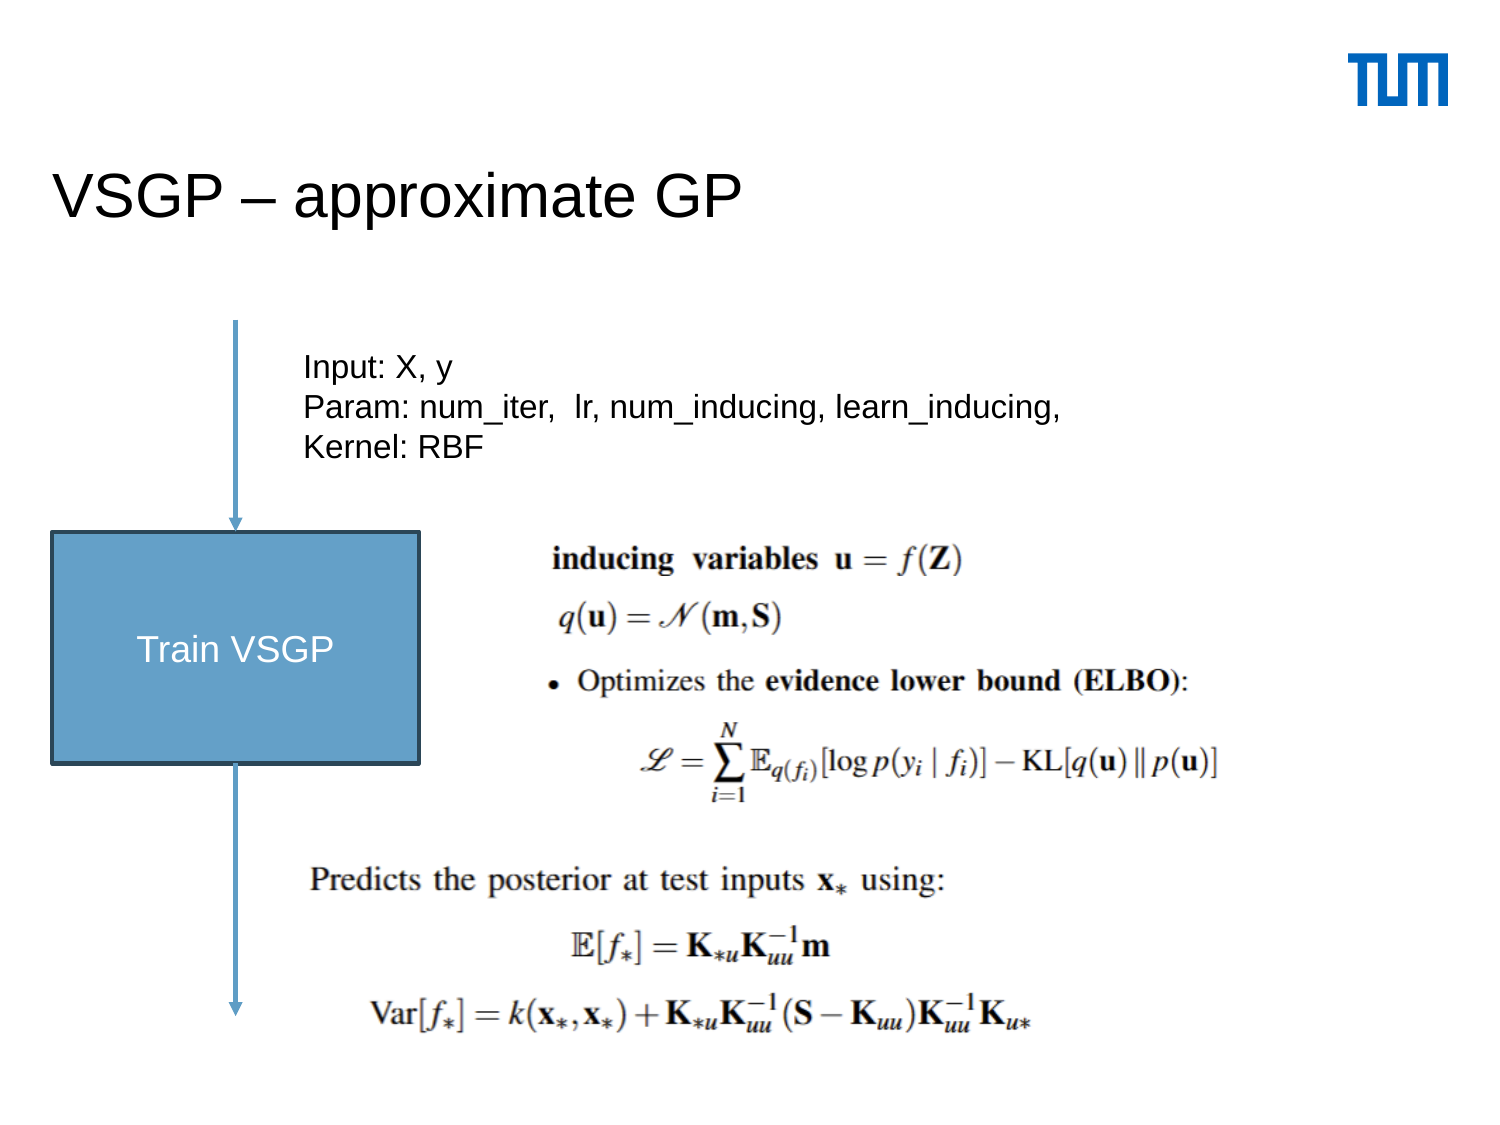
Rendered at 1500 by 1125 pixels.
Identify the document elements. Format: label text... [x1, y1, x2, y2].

title VSGP – approximate GP [52, 162, 1449, 231]
picture [303, 854, 1062, 1058]
text_box Input: X, y Param: num_iter, lr, num_inducing, learn_inducing, Kernel: RBF [288, 338, 1299, 473]
picture [543, 535, 964, 576]
picture [526, 595, 1239, 807]
text_box Train VSGP [50, 530, 421, 766]
